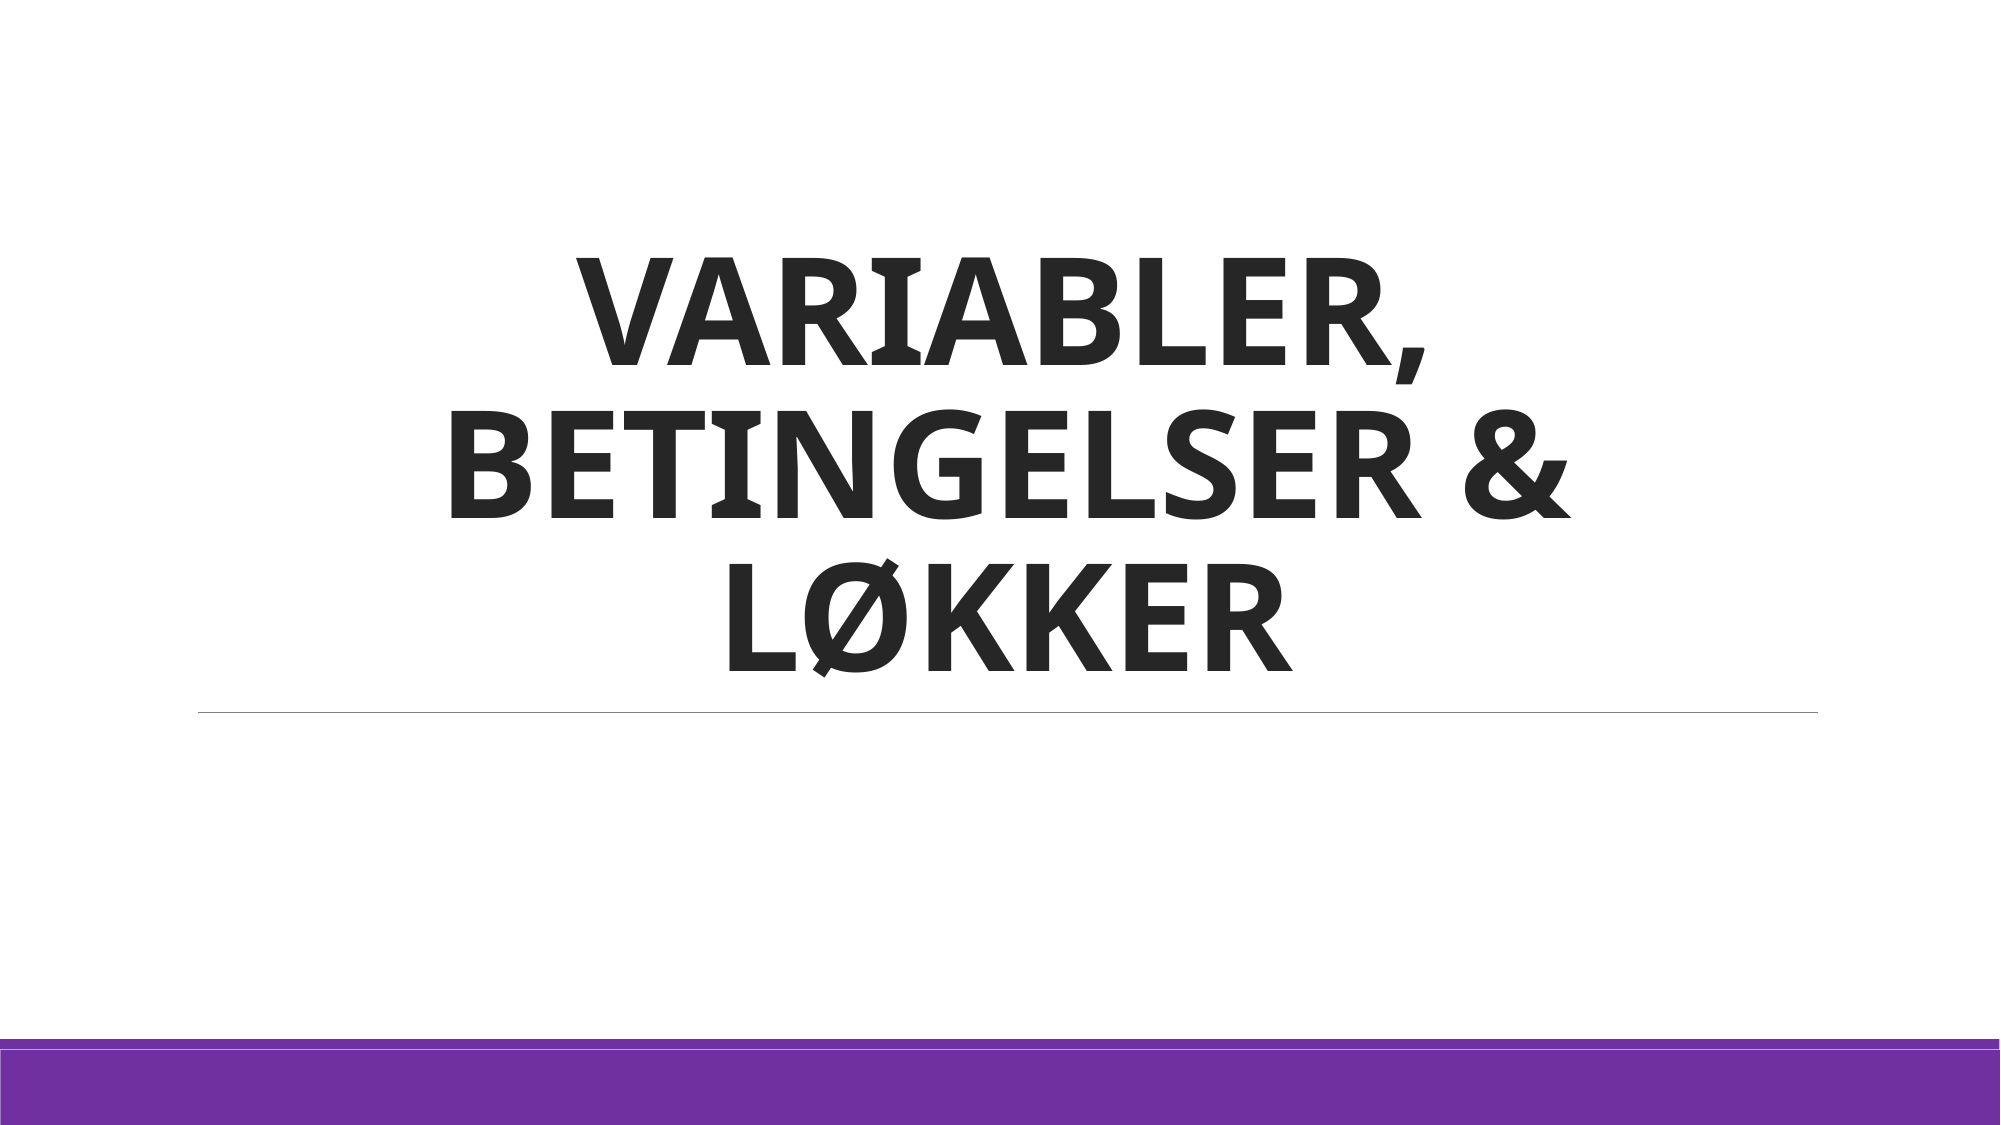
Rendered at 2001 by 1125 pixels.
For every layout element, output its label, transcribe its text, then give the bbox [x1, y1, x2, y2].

title VARIABLER, BETINGELSER & LØKKER [180, 124, 1830, 710]
